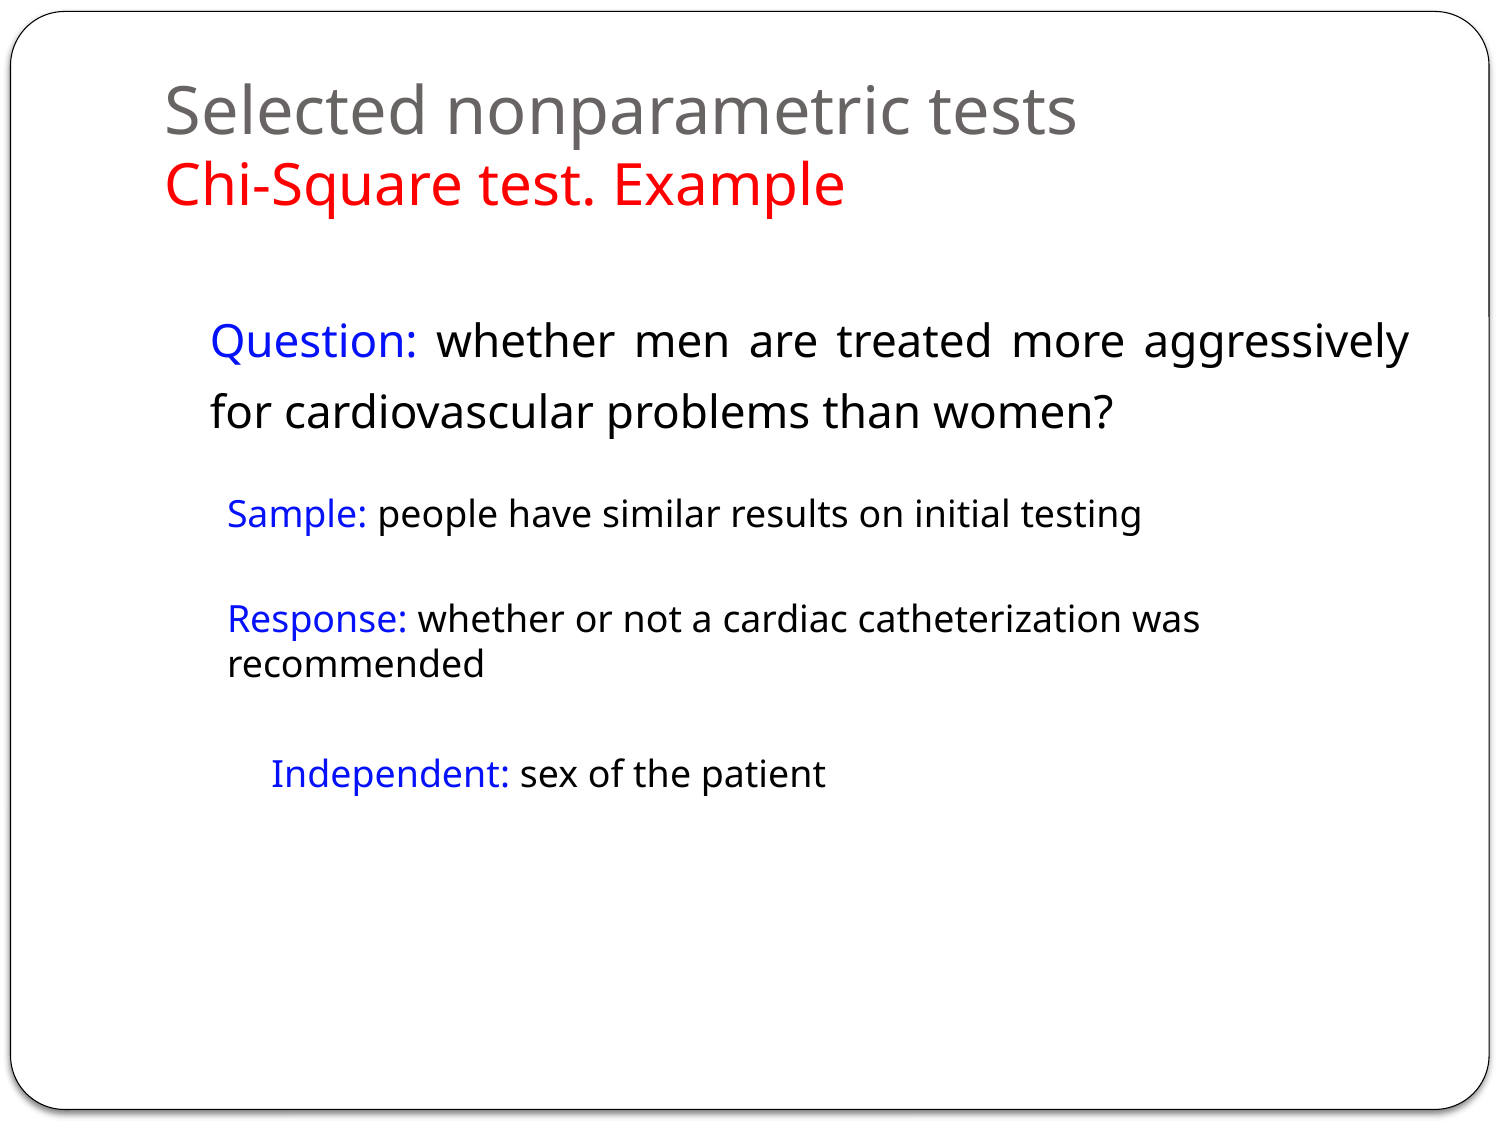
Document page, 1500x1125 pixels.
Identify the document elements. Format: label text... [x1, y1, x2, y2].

text_box Response: whether or not a cardiac catheterization was recommended [212, 587, 1353, 693]
list Question: whether men are treated more aggressively for cardiovascular problems than women? [150, 287, 1425, 475]
title Selected nonparametric tests Chi-Square test. Example [150, 45, 1425, 233]
text_box Independent: sex of the patient [256, 742, 842, 803]
text_box Sample: people have similar results on initial testing [212, 468, 1403, 543]
